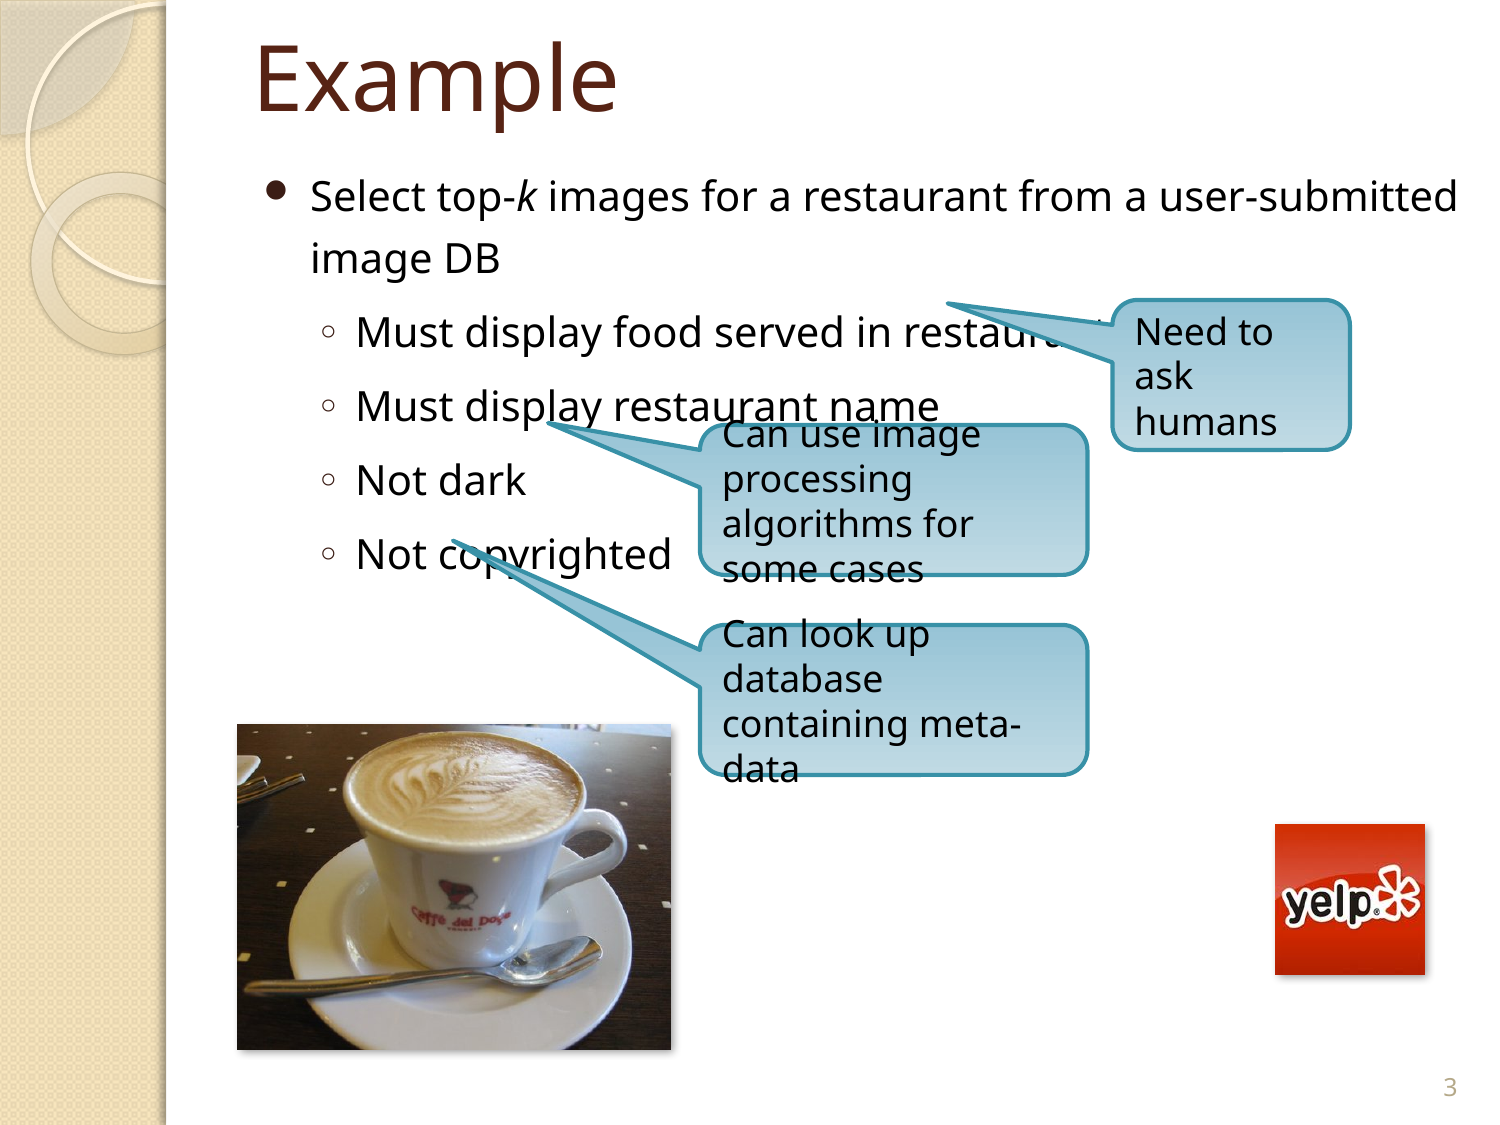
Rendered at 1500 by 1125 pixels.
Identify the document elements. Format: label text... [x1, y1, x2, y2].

picture [237, 724, 671, 1051]
list Select top-k images for a restaurant from a user-submitted image DB Must display food served in restaurant OR Must display restaurant name Not dark Not copyrighted [235, 149, 1500, 1025]
text_box Can use image processing algorithms for some cases [546, 420, 1090, 578]
text_box Need to ask humans [945, 297, 1353, 453]
title Example [237, 0, 1468, 149]
picture [1274, 824, 1426, 976]
slide_number 3 [1413, 1034, 1488, 1113]
text_box Can look up database containing meta-data [451, 538, 1090, 778]
